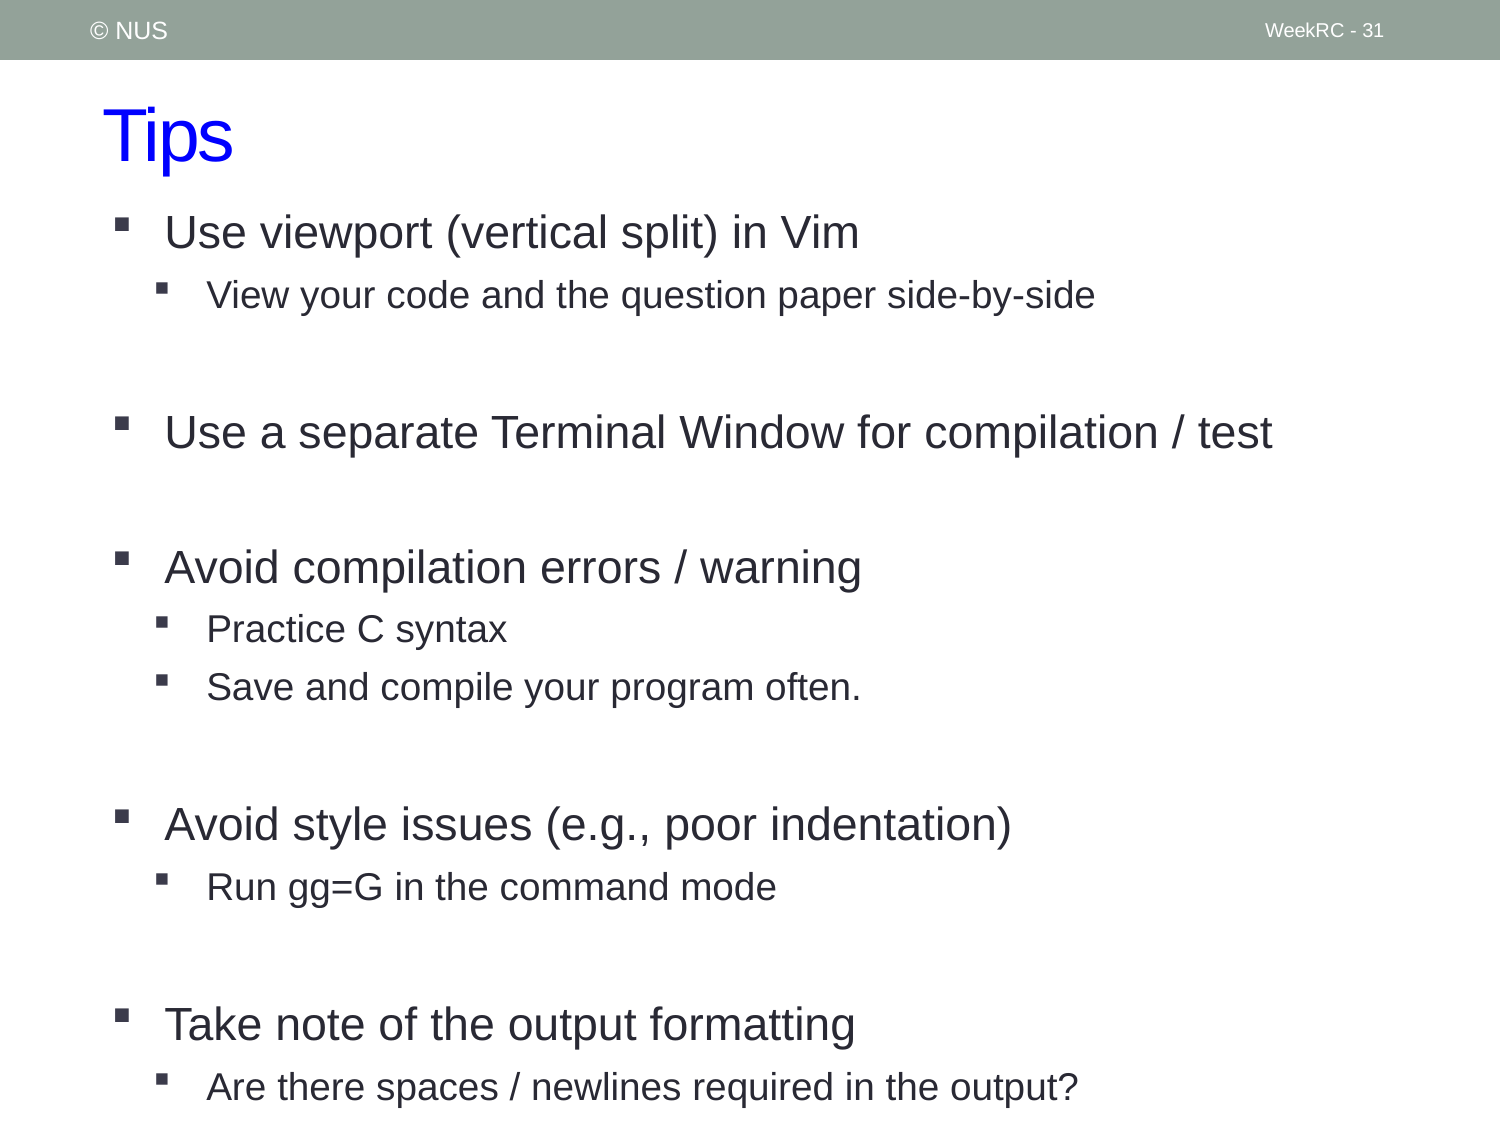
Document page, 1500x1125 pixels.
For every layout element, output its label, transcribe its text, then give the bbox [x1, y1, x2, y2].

slide_number © NUS [75, 3, 550, 57]
slide_number WeekRC - 31 [1250, 3, 1425, 57]
title Tips [87, 62, 1463, 200]
list Use viewport (vertical split) in Vim View your code and the question paper side-by-side Use a separate Terminal Window for compilation / test Avoid compilation errors / warning Practice C syntax Save and compile your program often. Avoid style issues (e.g., poor indentation) Run gg=G in the command mode Take note of the output formatting Are there spaces / newlines required in the output? [96, 194, 1457, 1122]
